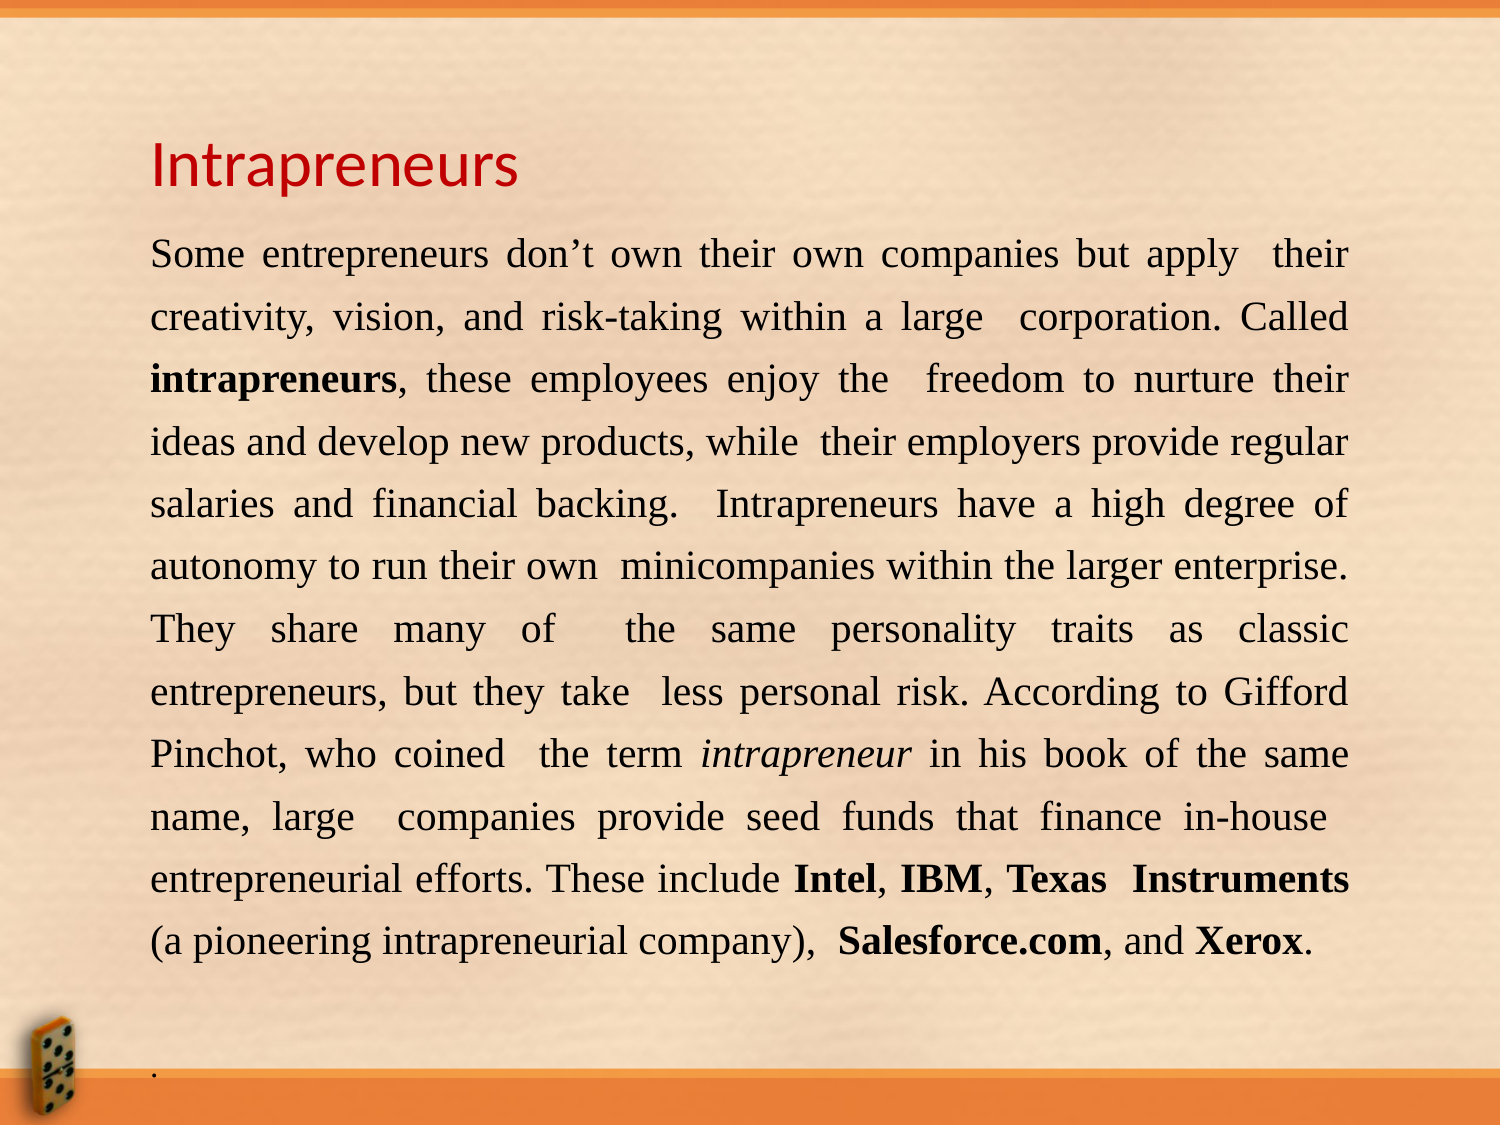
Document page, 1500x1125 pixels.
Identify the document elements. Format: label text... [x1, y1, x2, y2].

picture [0, 0, 1500, 1125]
text_box Intrapreneurs Some entrepreneurs don’t own their own companies but apply their creativity, vision, and risk-taking within a large corporation. Called intrapreneurs, these employees enjoy the freedom to nurture their ideas and develop new products, while their employers provide regular salaries and financial backing. Intrapreneurs have a high degree of autonomy to run their own minicompanies within the larger enterprise. They share many of the same personality traits as classic entrepreneurs, but they take less personal risk. According to Gifford Pinchot, who coined the term intrapreneur in his book of the same name, large companies provide seed funds that finance in-house entrepreneurial efforts. These include Intel, IBM, Texas Instruments (a pioneering intrapreneurial company), Salesforce.com, and Xerox. . [149, 74, 1350, 1084]
